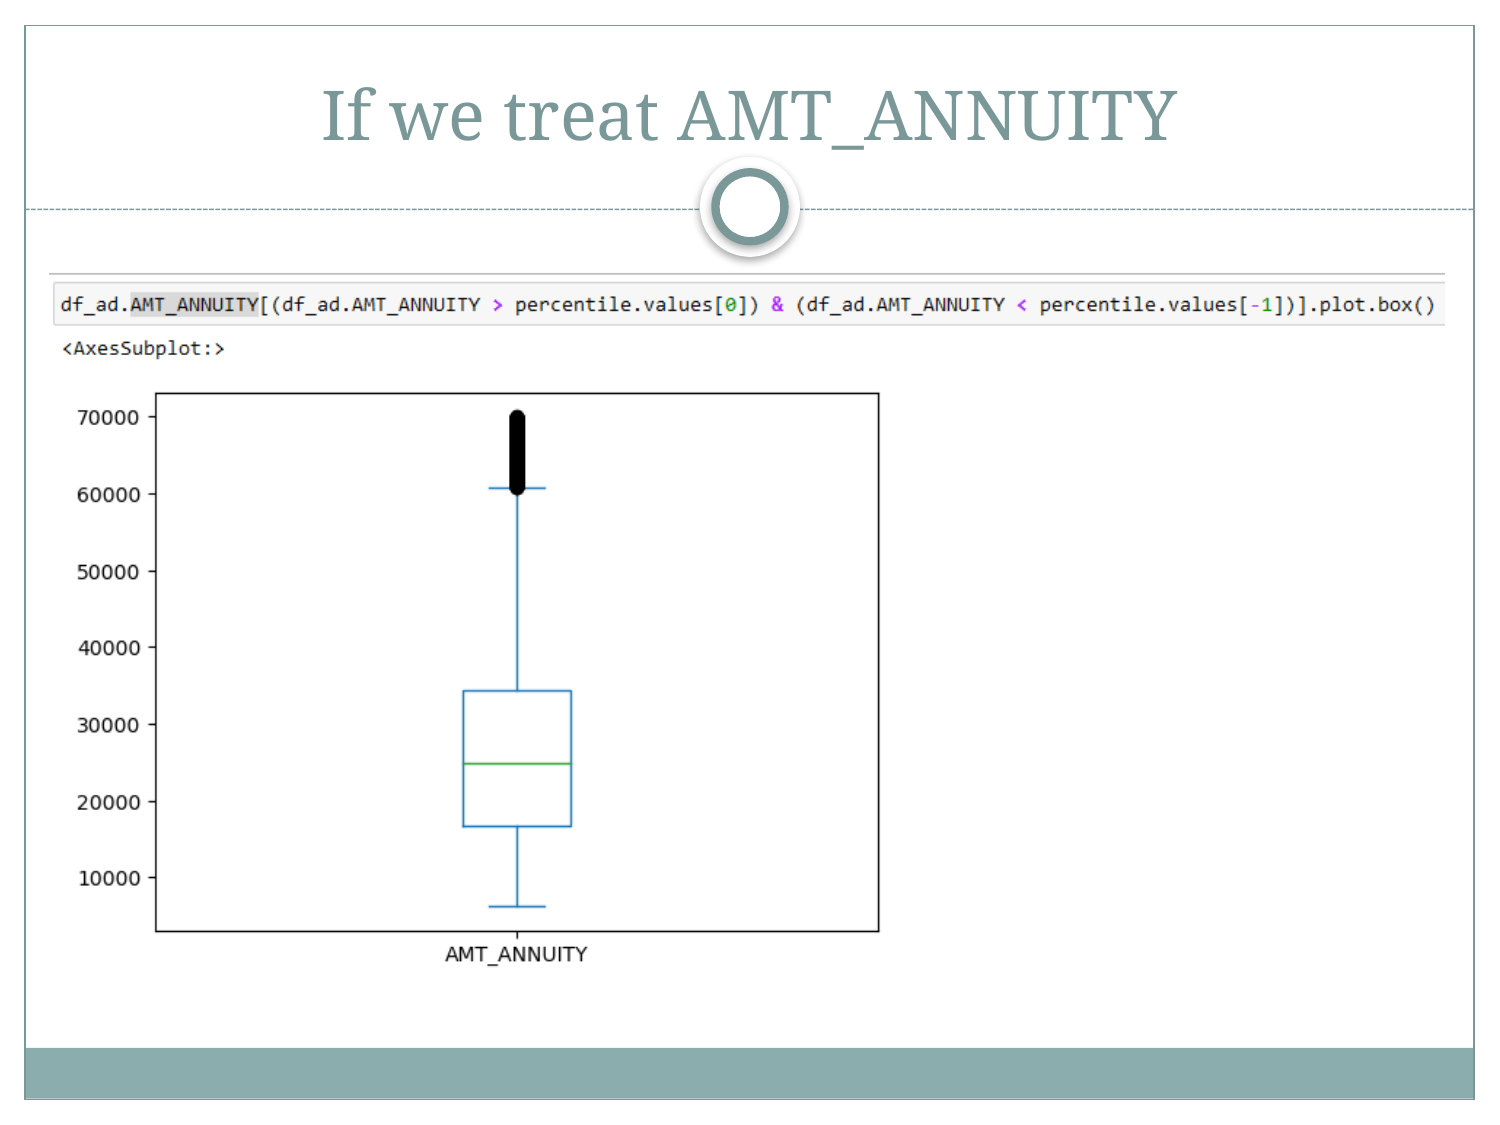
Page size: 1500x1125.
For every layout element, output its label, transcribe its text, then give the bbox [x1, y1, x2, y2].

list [49, 269, 1445, 982]
title If we treat AMT_ANNUITY [49, 37, 1450, 162]
